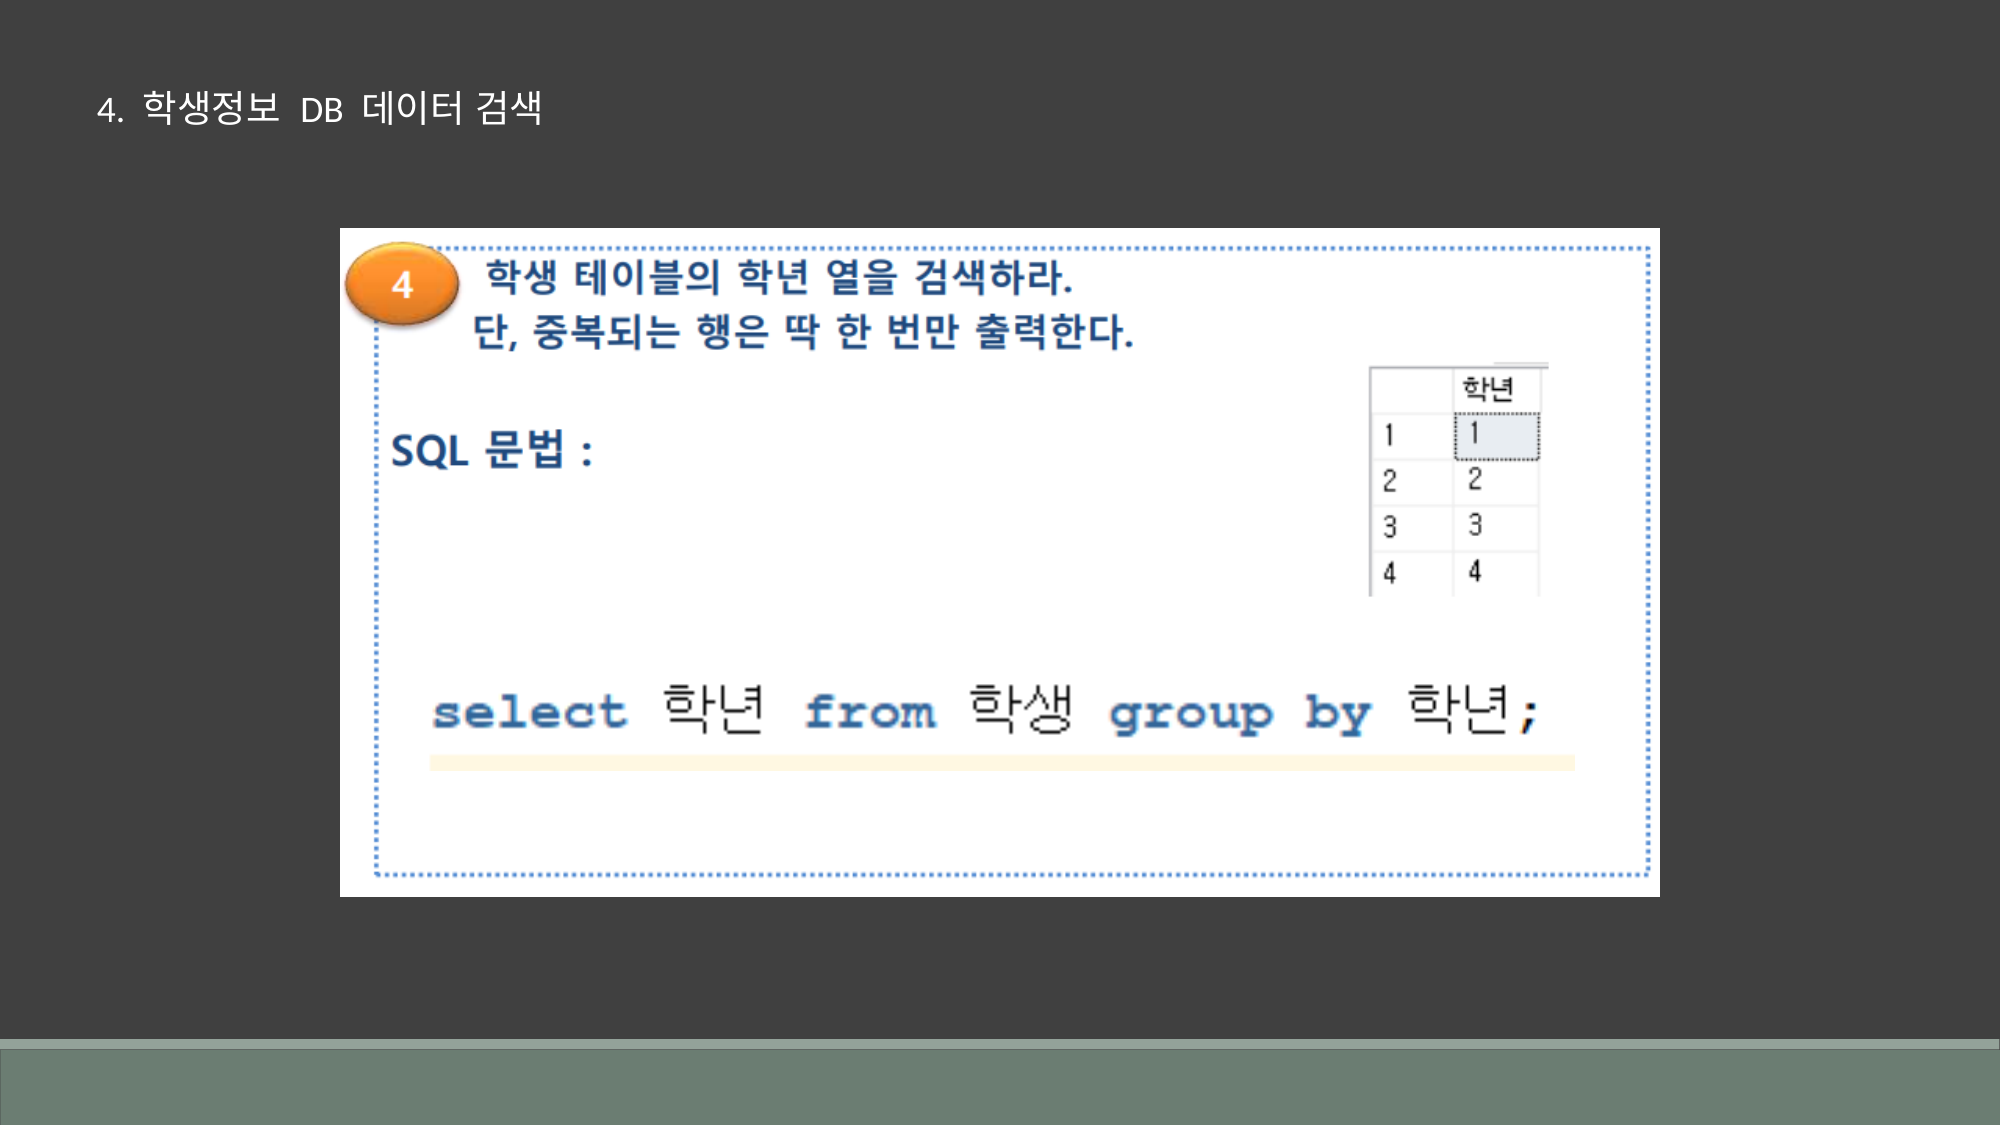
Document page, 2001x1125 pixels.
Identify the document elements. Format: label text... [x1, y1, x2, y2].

text_box 4. 학생정보 DB 데이터 검색 [82, 77, 777, 138]
picture [340, 227, 1660, 898]
